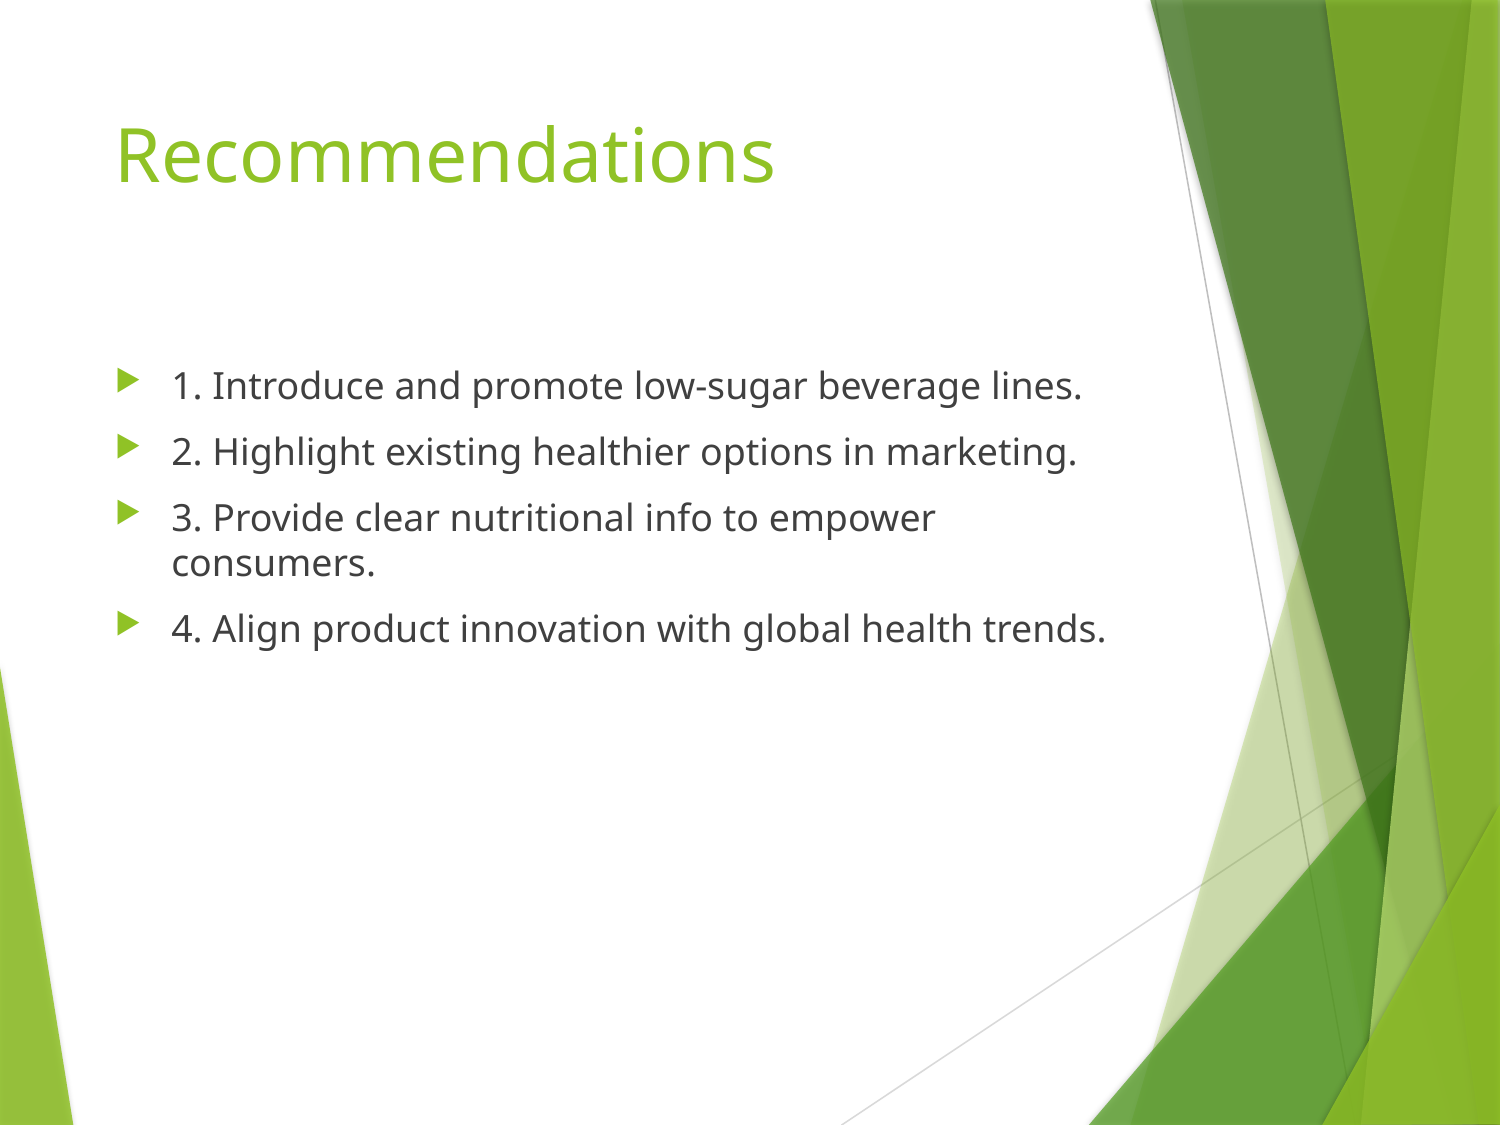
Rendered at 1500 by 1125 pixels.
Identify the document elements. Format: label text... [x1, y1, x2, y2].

title Recommendations [99, 99, 1142, 317]
list 1. Introduce and promote low-sugar beverage lines. 2. Highlight existing healthier options in marketing. 3. Provide clear nutritional info to empower consumers. 4. Align product innovation with global health trends. [99, 354, 1142, 992]
